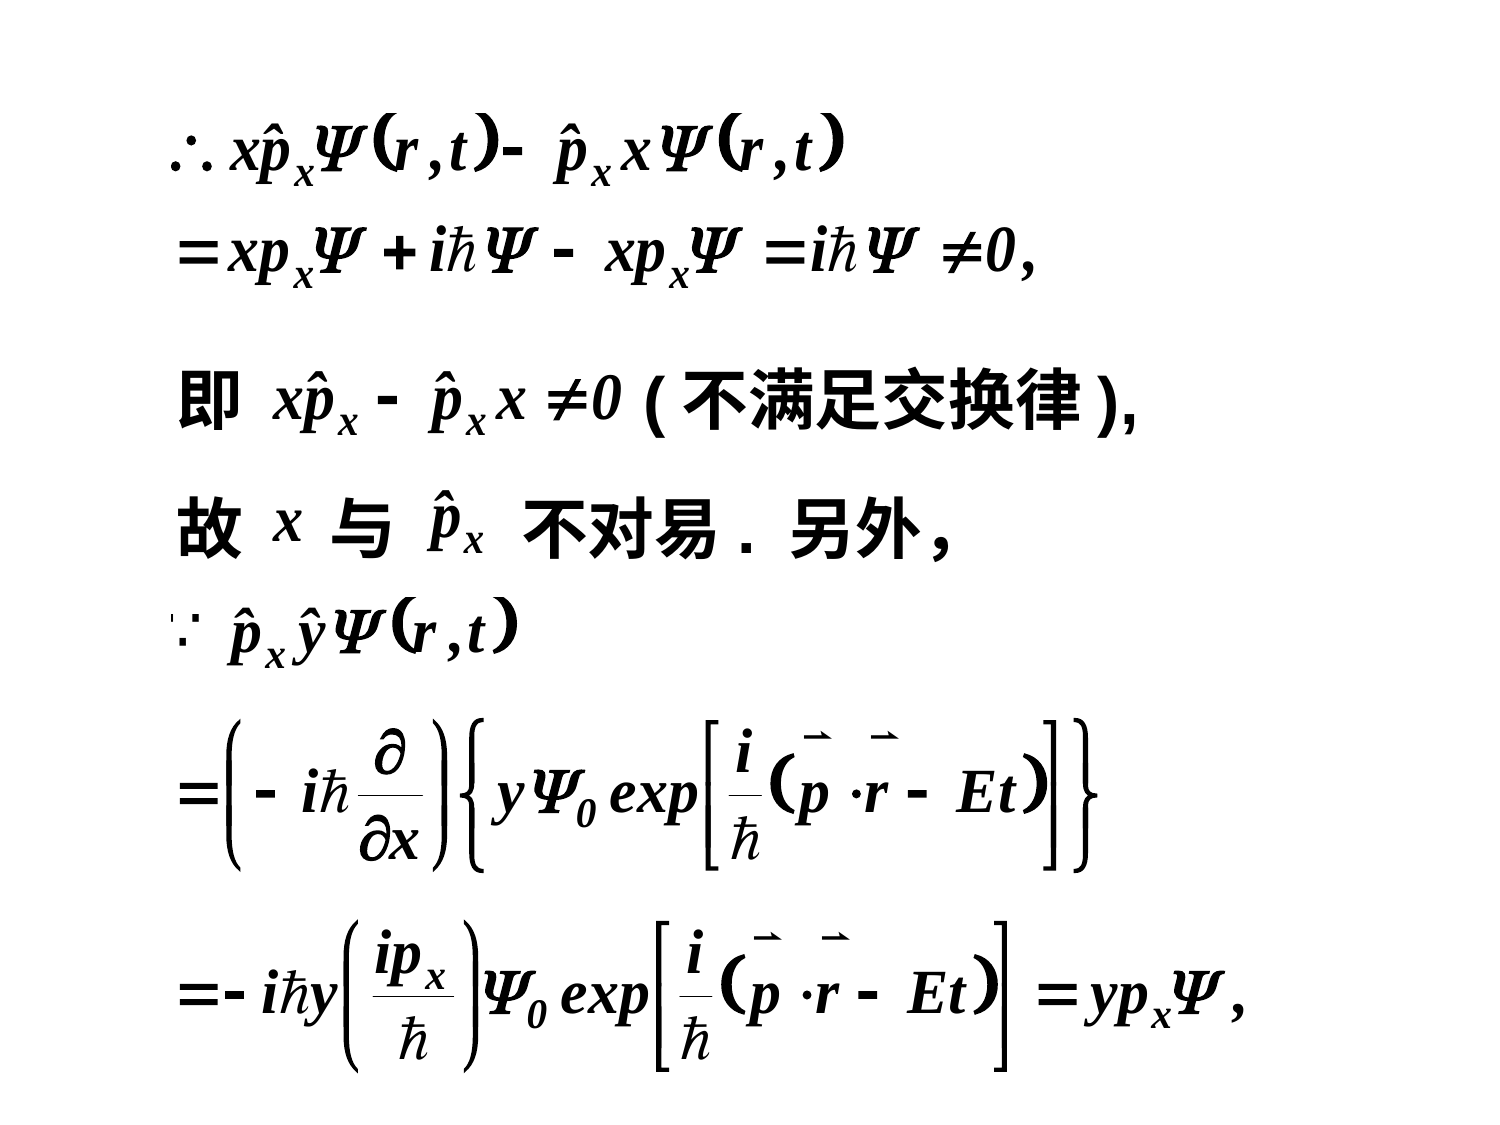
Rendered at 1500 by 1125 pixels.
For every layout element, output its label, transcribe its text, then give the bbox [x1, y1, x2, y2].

text_box 故 [161, 479, 273, 575]
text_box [170, 597, 1249, 1075]
text_box 与 [315, 479, 427, 575]
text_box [418, 479, 491, 560]
text_box 即 [161, 350, 273, 445]
text_box 不对易. [506, 479, 771, 575]
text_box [265, 361, 627, 442]
text_box 另外， [774, 479, 1005, 575]
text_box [170, 113, 1039, 295]
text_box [265, 503, 308, 548]
text_box (不满足交换律), [628, 350, 1154, 445]
